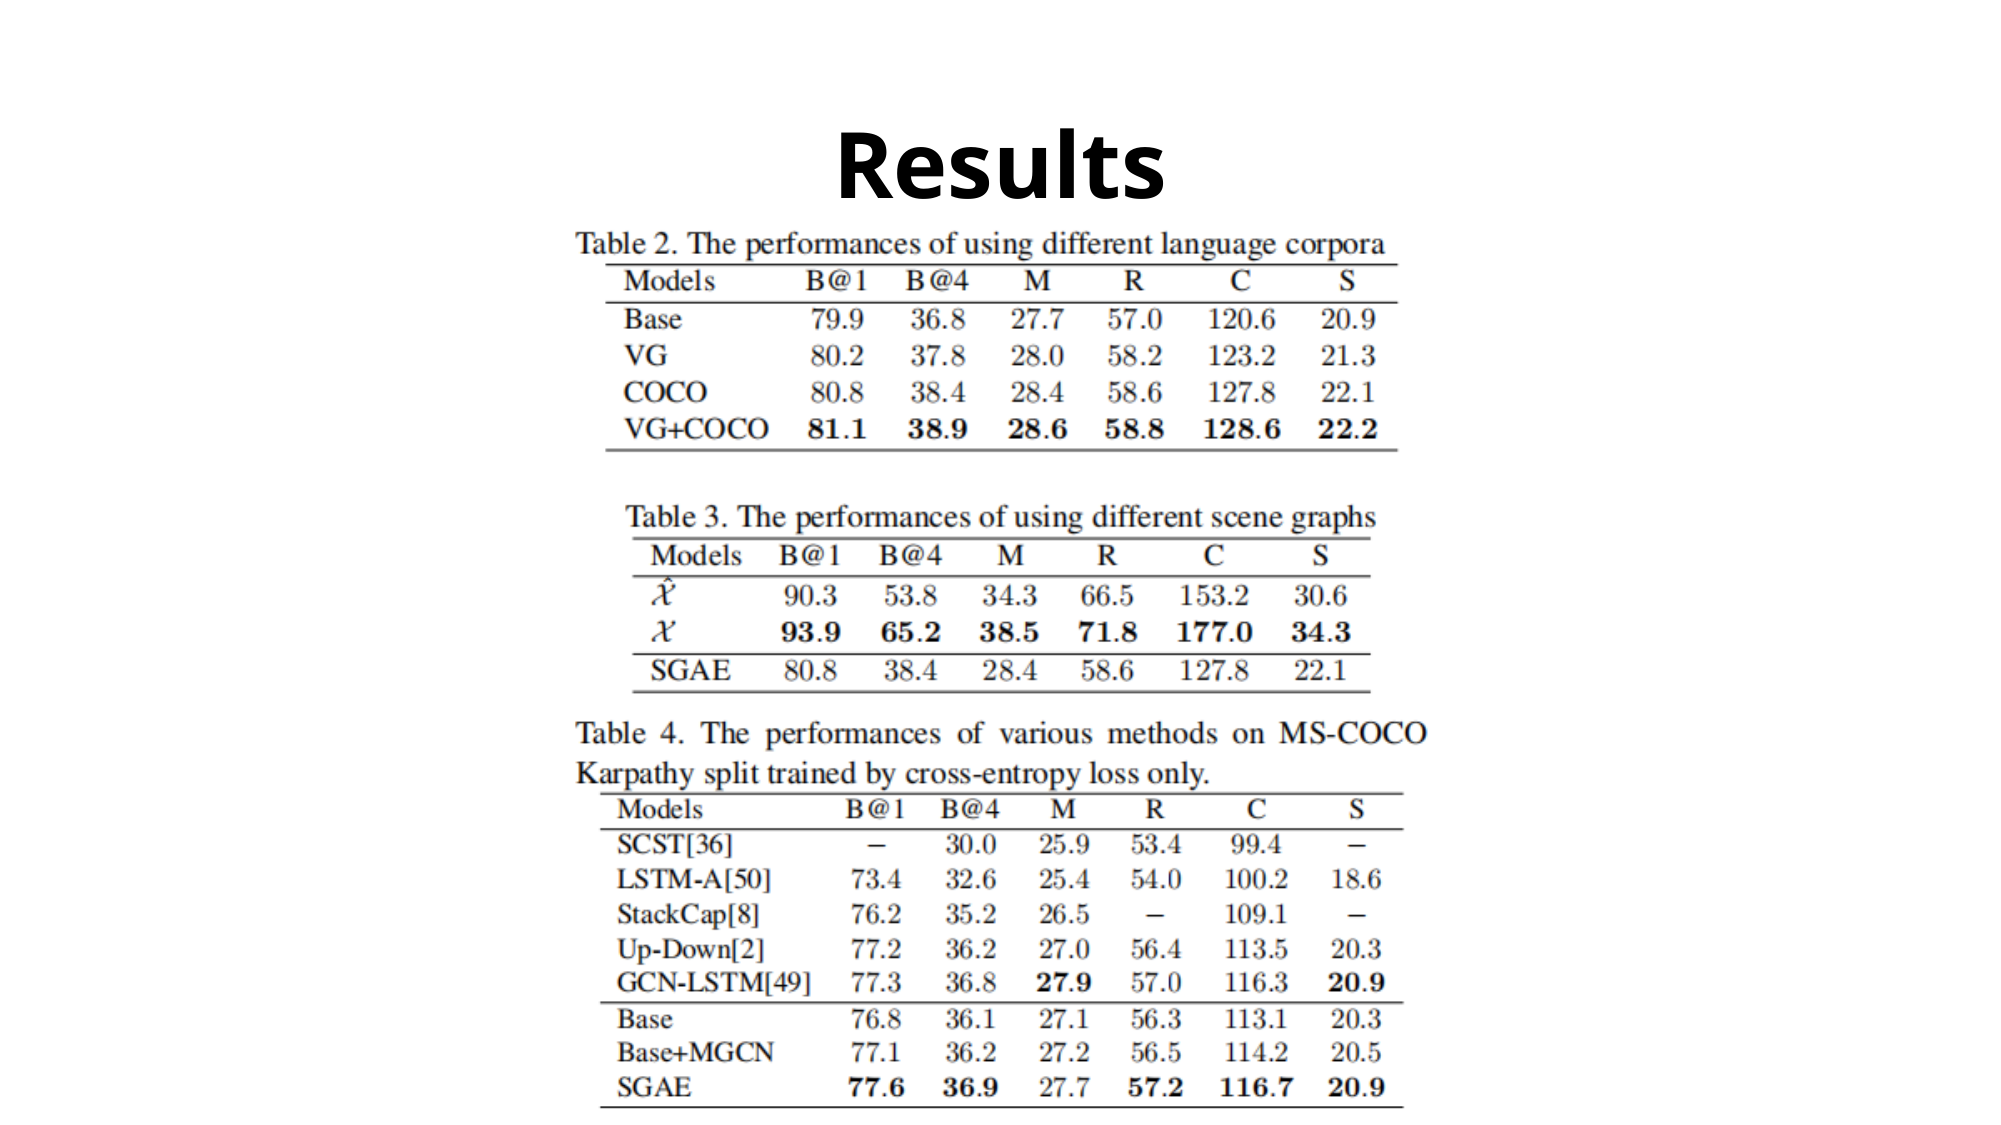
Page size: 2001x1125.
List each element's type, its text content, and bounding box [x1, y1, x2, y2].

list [559, 224, 1440, 1125]
title Results [137, 59, 1863, 278]
